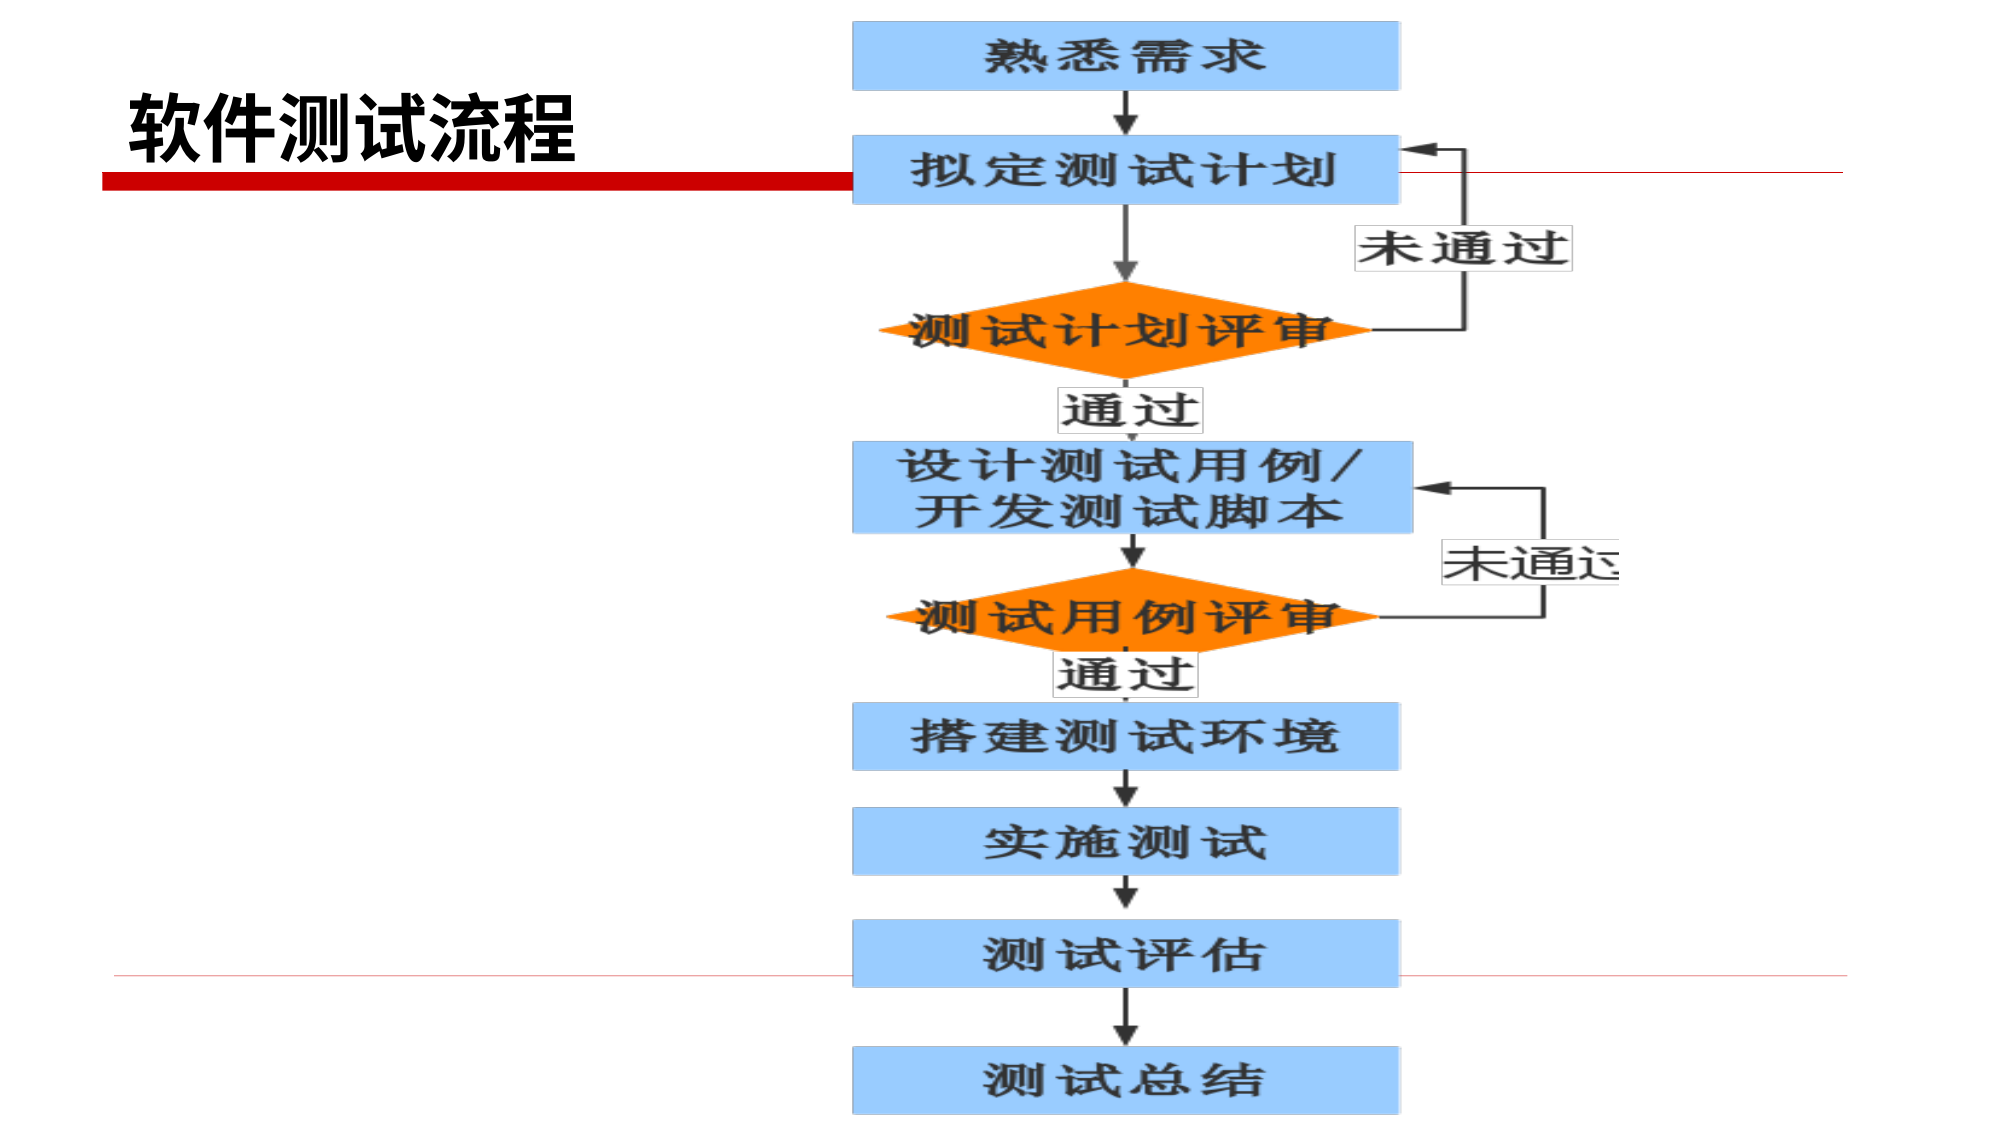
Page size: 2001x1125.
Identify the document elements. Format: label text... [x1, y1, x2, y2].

title 软件测试流程 [1624, 42, 1863, 179]
picture [739, 0, 1619, 1125]
title 软件测试流程 [112, 42, 734, 179]
